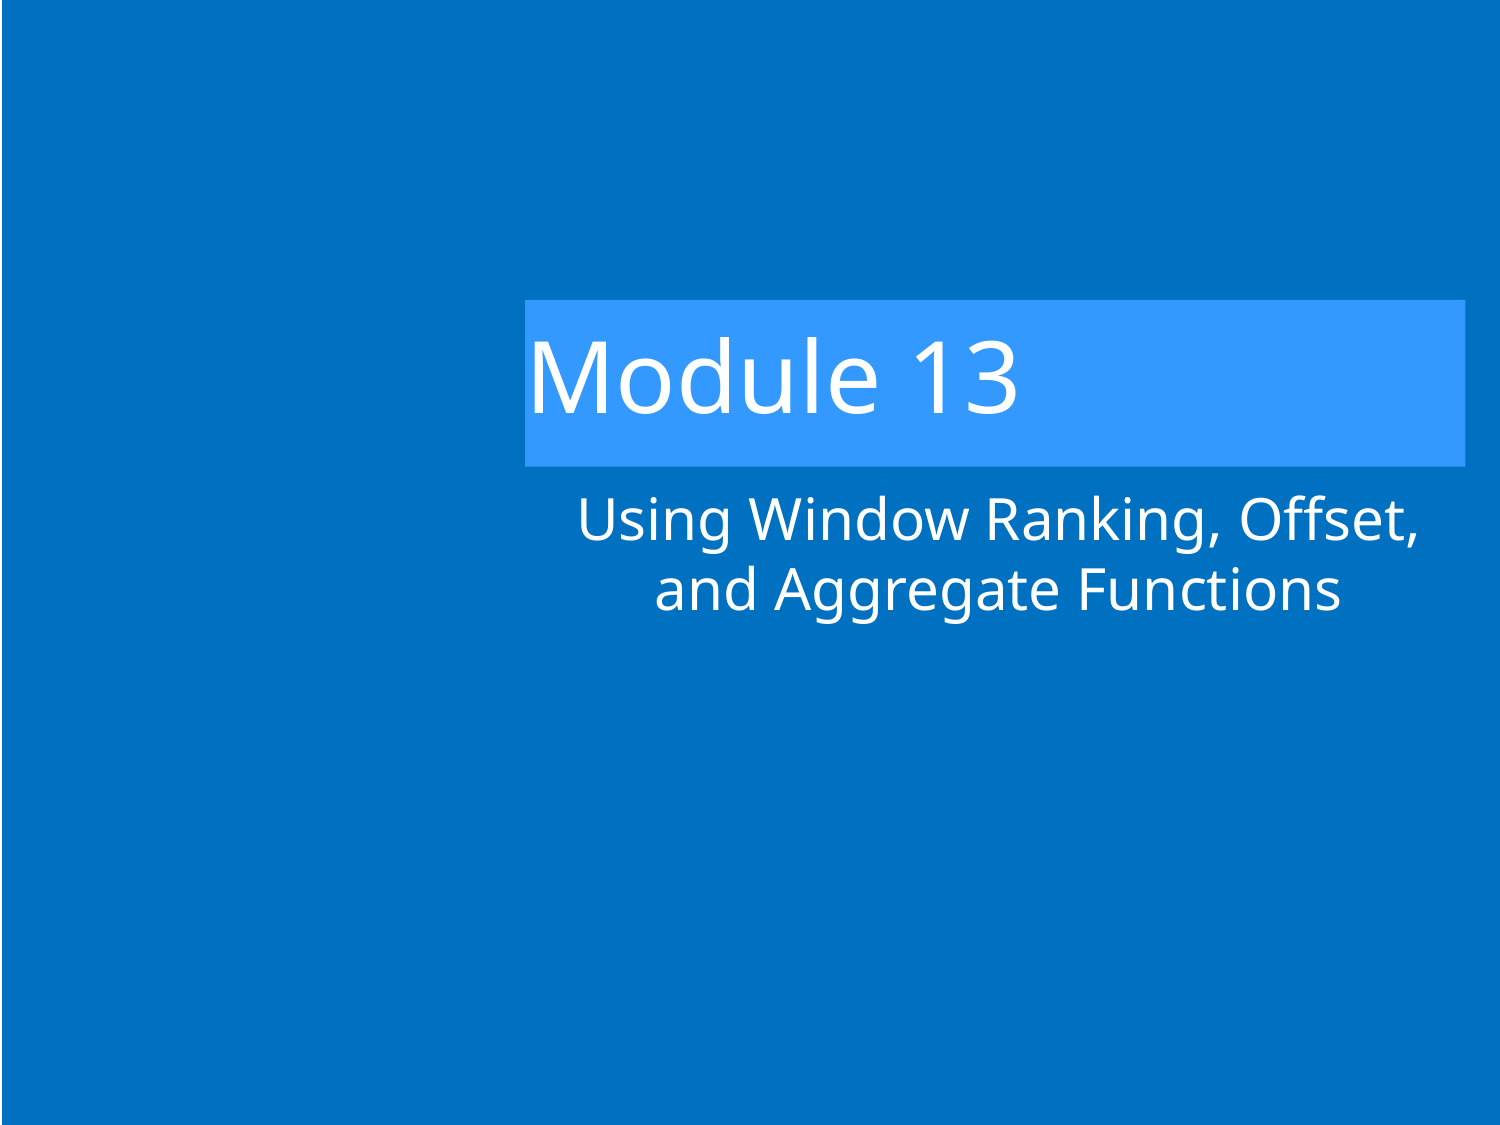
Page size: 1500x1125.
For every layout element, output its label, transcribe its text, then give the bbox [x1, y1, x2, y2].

title Module 13 [524, 299, 1466, 467]
subtitle Using Window Ranking, Offset, and Aggregate Functions [524, 474, 1473, 657]
